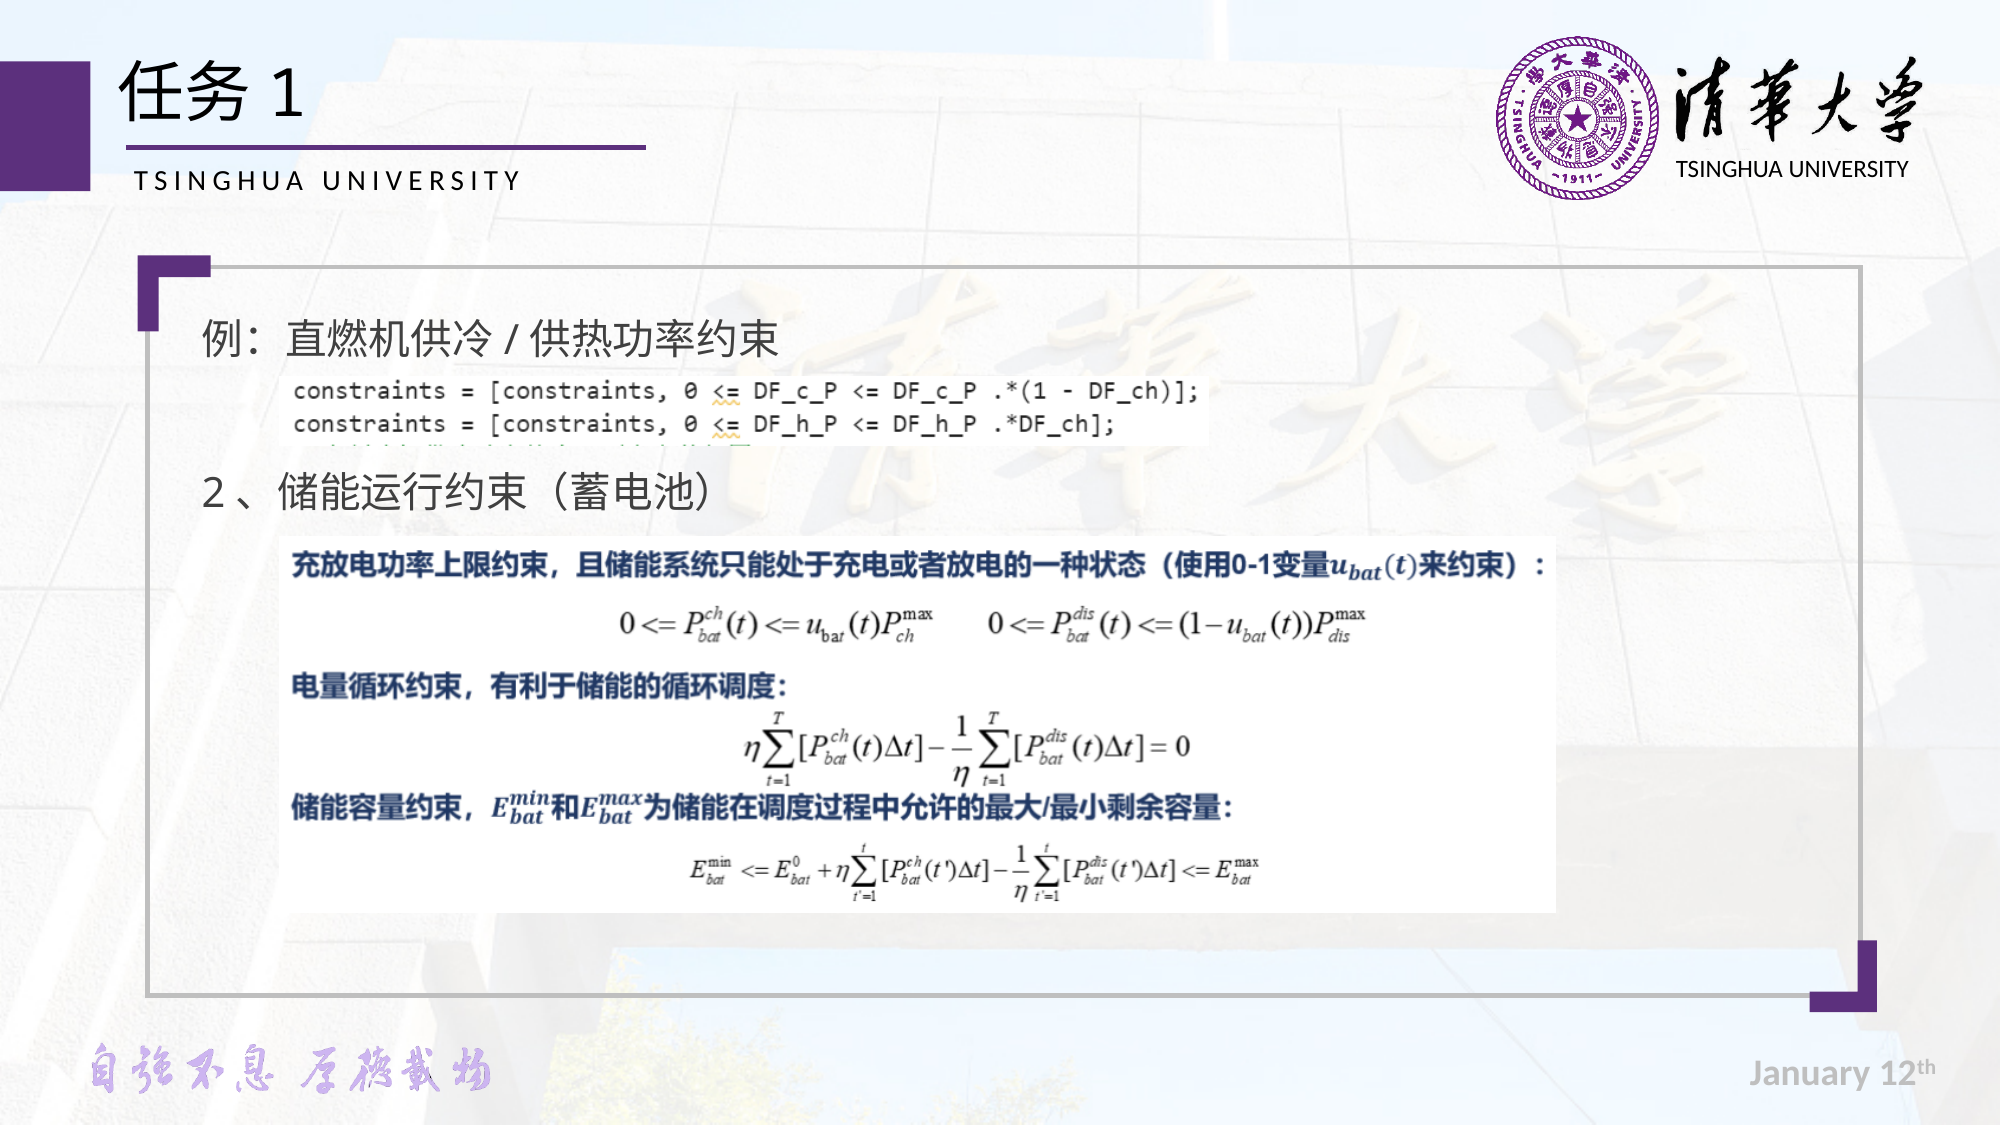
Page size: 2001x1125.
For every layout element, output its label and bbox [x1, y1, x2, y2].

text_box [1495, 36, 1933, 200]
picture [279, 375, 1209, 447]
picture [279, 536, 1556, 914]
list [0, 0, 2000, 1125]
picture [64, 1035, 646, 1098]
text_box [0, 42, 646, 205]
